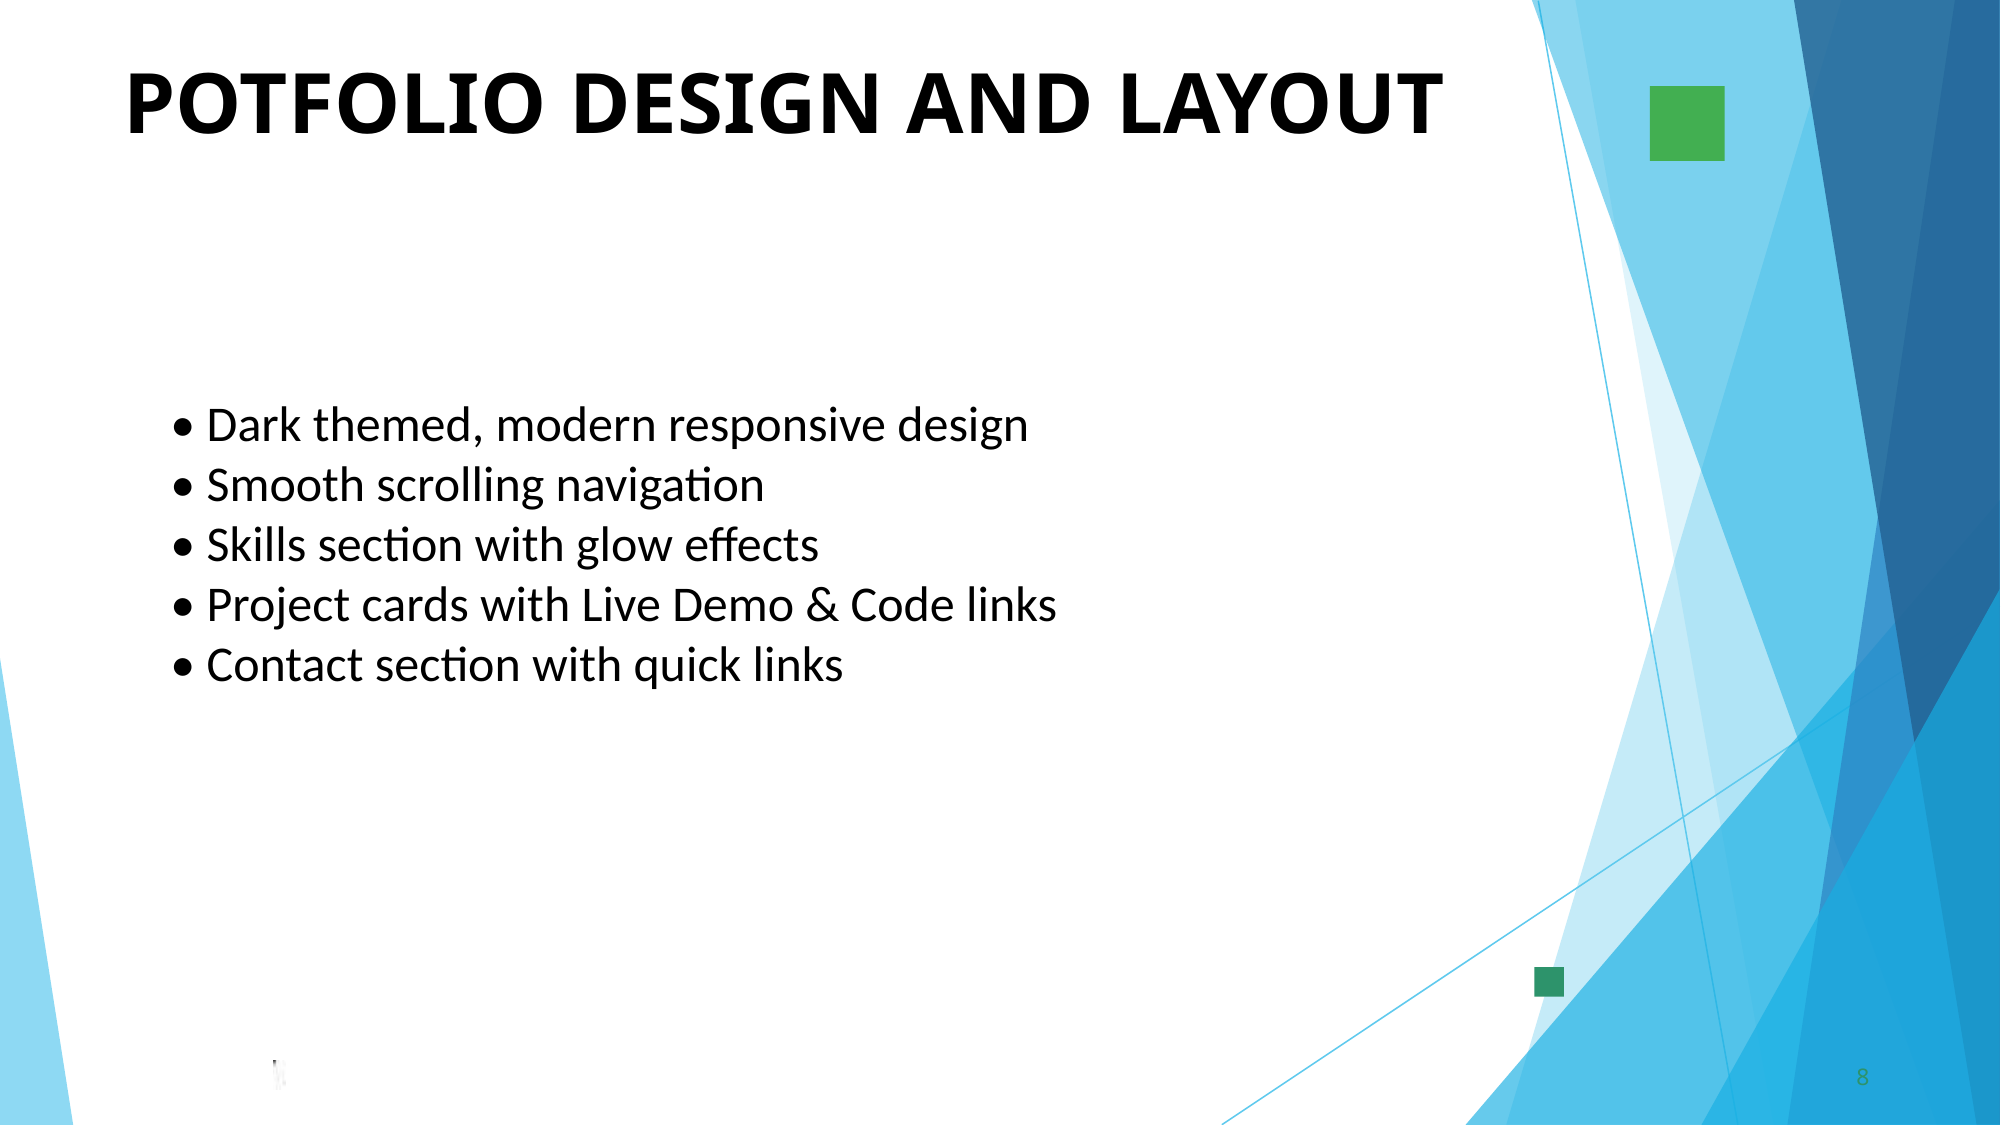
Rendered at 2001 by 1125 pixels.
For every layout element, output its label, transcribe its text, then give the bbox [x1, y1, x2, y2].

picture [273, 1060, 286, 1091]
text_box [1534, 967, 1564, 997]
text_box POTFOLIO DESIGN AND LAYOUT [121, 47, 1564, 150]
text_box <number> [1849, 1061, 1888, 1095]
text_box [1649, 86, 1725, 161]
text_box • Dark themed, modern responsive design • Smooth scrolling navigation • Skills section with glow effects • Project cards with Live Demo & Code links • Contact section with quick links [155, 383, 1743, 699]
